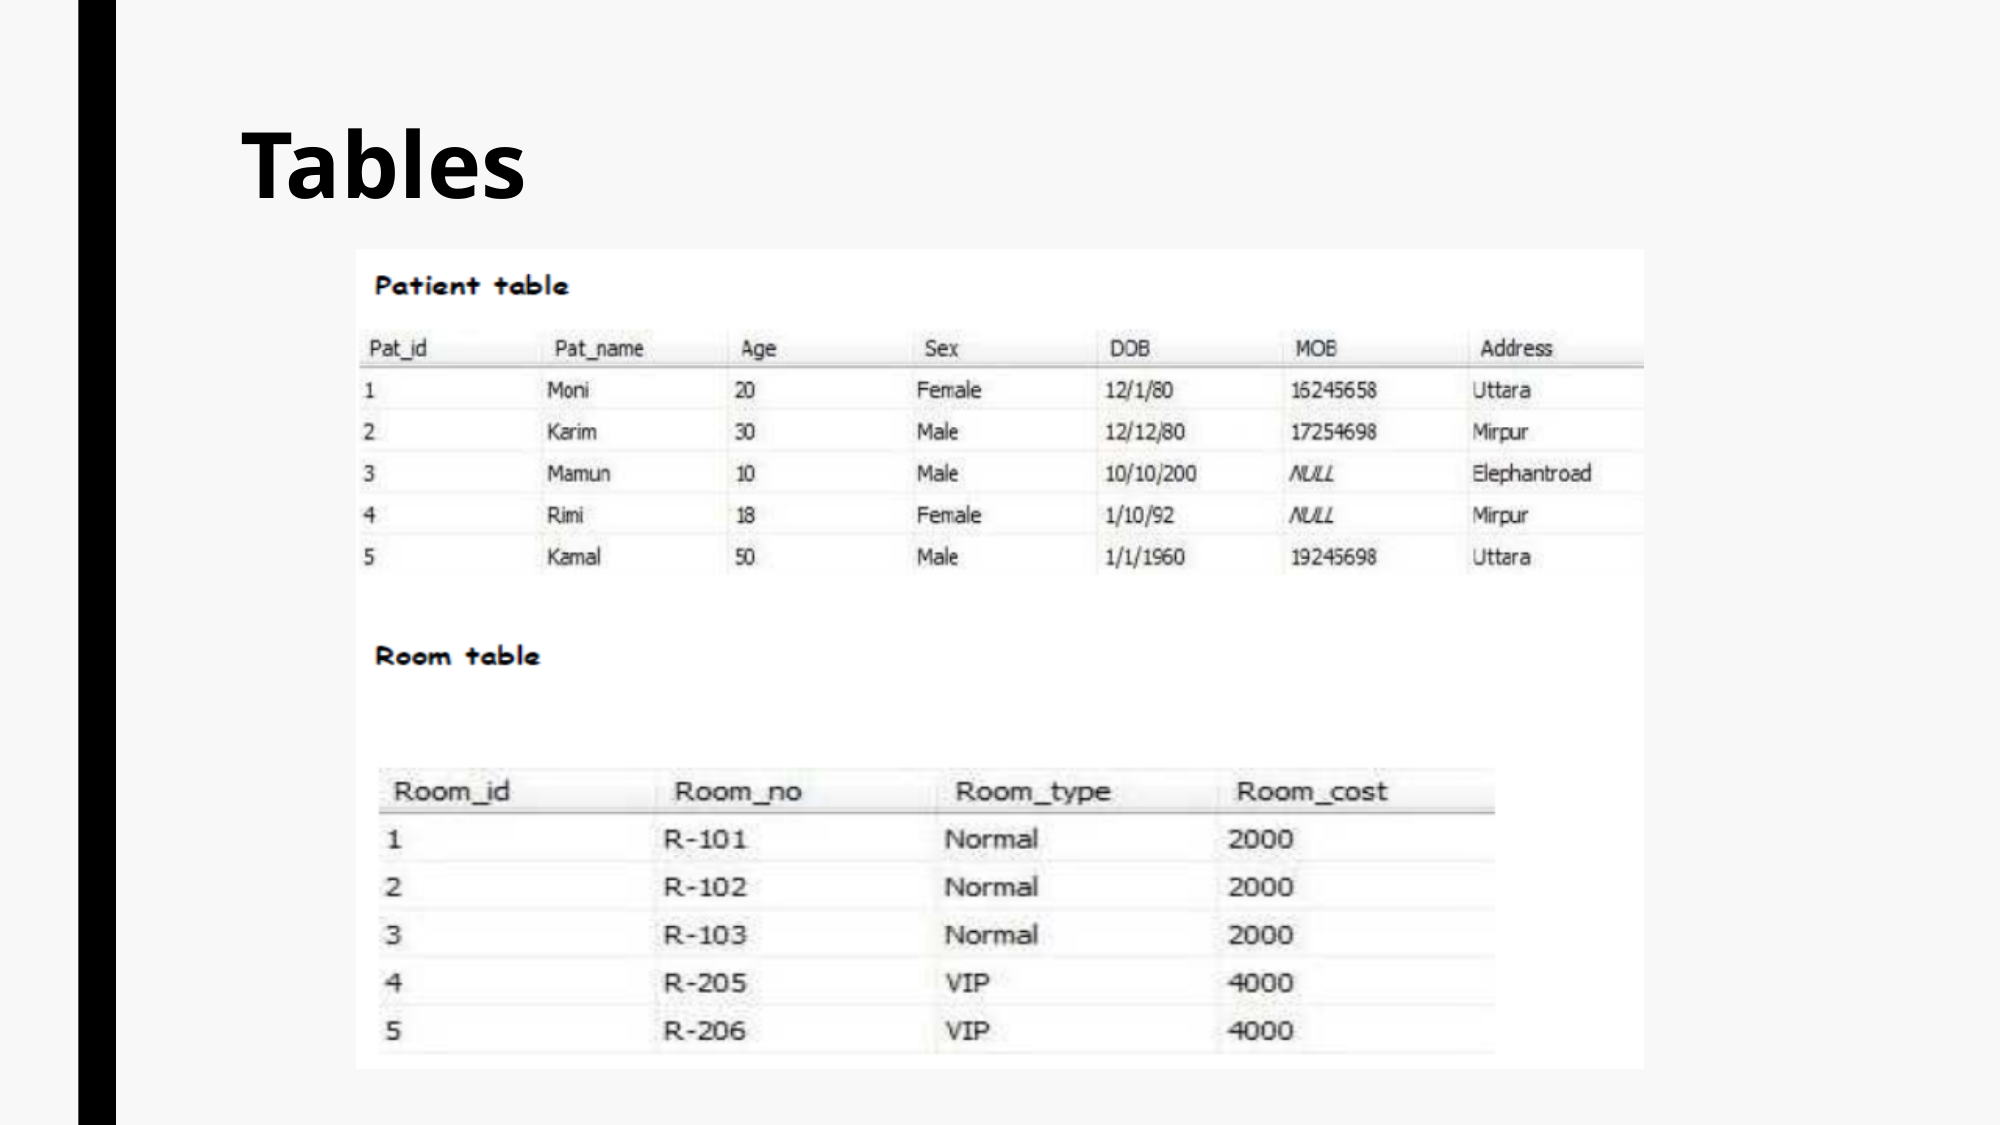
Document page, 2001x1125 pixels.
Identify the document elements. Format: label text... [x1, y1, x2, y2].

picture [356, 249, 1644, 1069]
title Tables [225, 112, 1800, 357]
